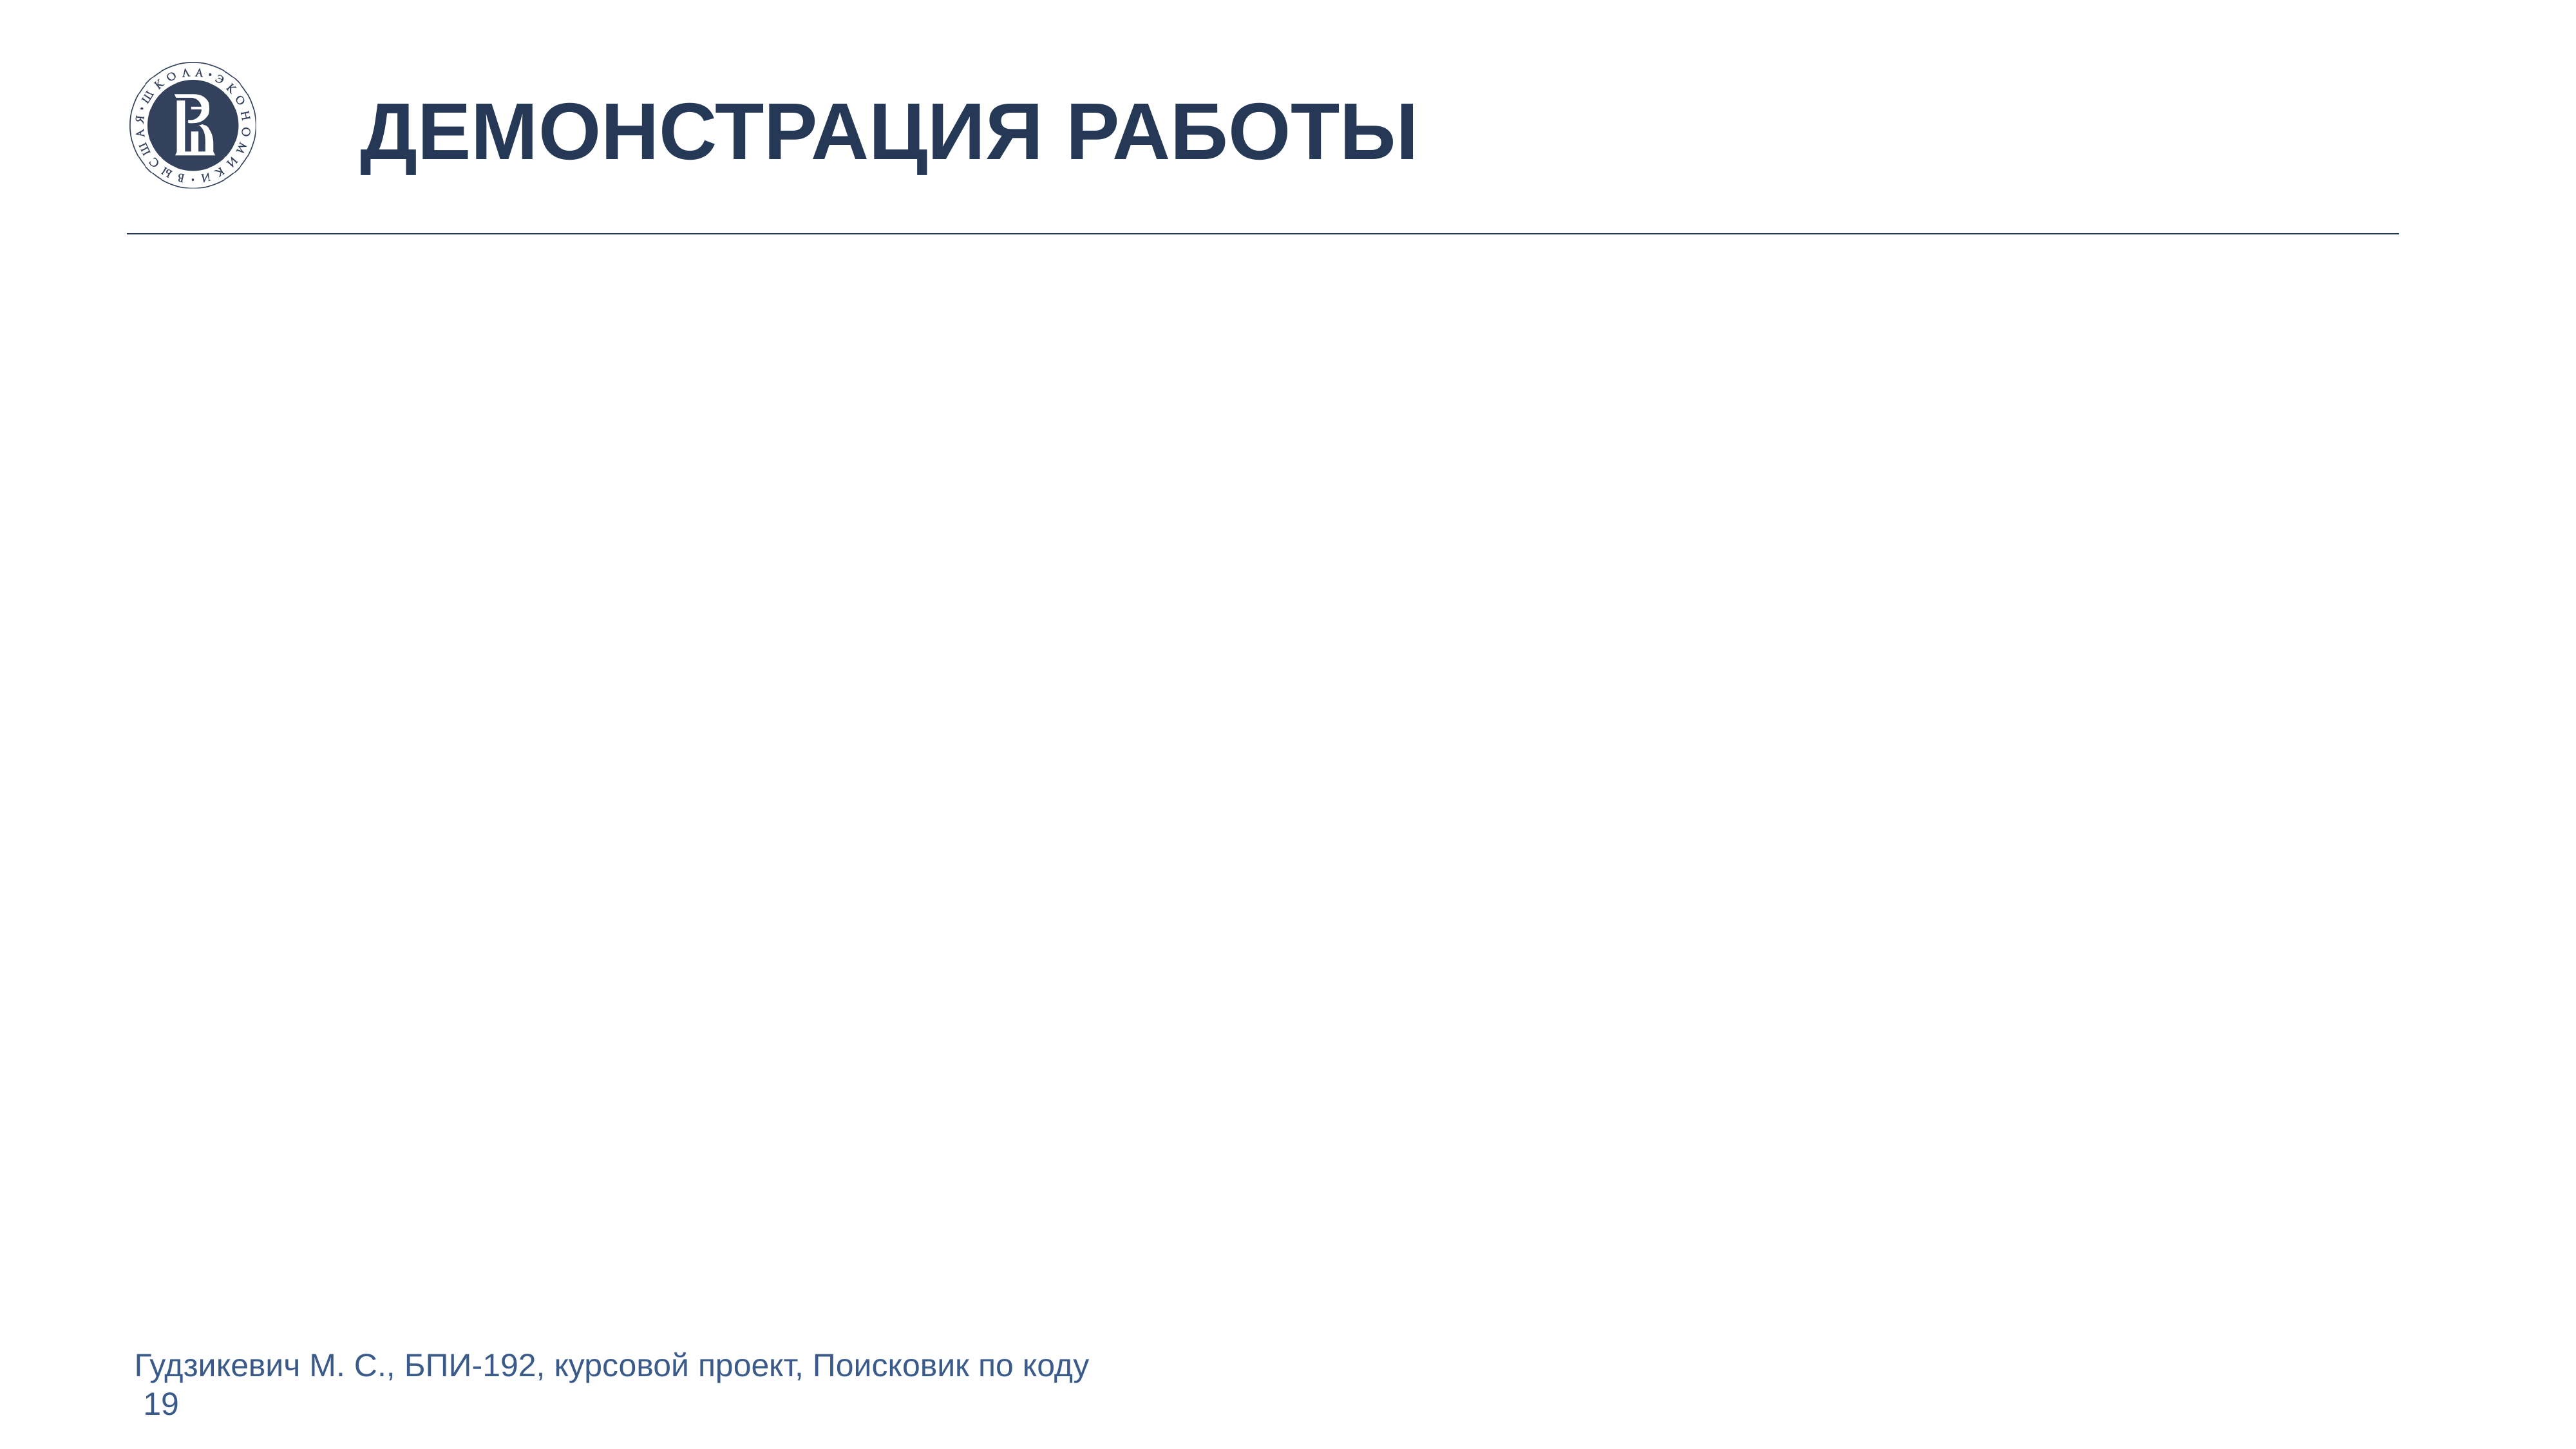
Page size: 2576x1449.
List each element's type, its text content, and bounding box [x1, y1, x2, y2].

picture [129, 62, 256, 189]
text_box Демонстрация работы [262, 71, 2399, 179]
text_box Гудзикевич М. С., БПИ-192, курсовой проект, Поисковик по коду 19 [126, 1336, 2421, 1430]
